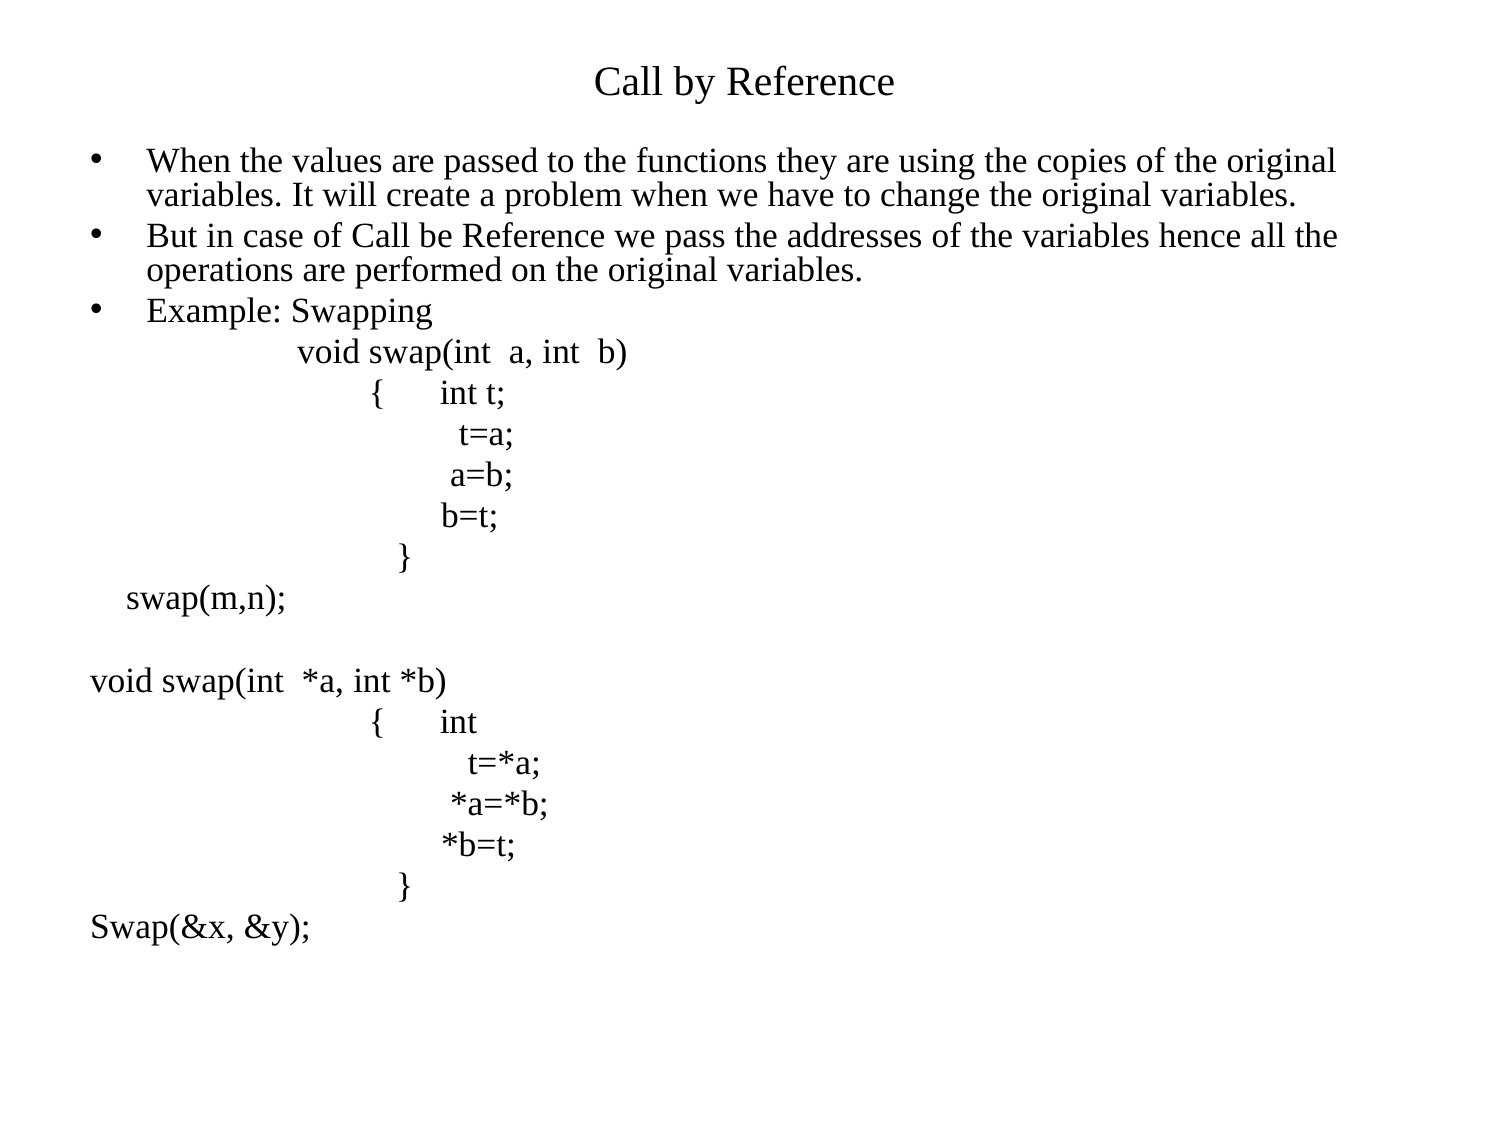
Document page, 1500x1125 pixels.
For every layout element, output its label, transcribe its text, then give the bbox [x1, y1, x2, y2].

list When the values are passed to the functions they are using the copies of the original variables. It will create a problem when we have to change the original variables. But in case of Call be Reference we pass the addresses of the variables hence all the operations are performed on the original variables. Example: Swapping void swap(int a, int b) { int t; t=a; a=b; b=t; } swap(m,n); void swap(int *a, int *b) { int t=*a; *a=*b; *b=t; } Swap(&x, &y); [75, 137, 1425, 1005]
title Call by Reference [75, 45, 1425, 113]
